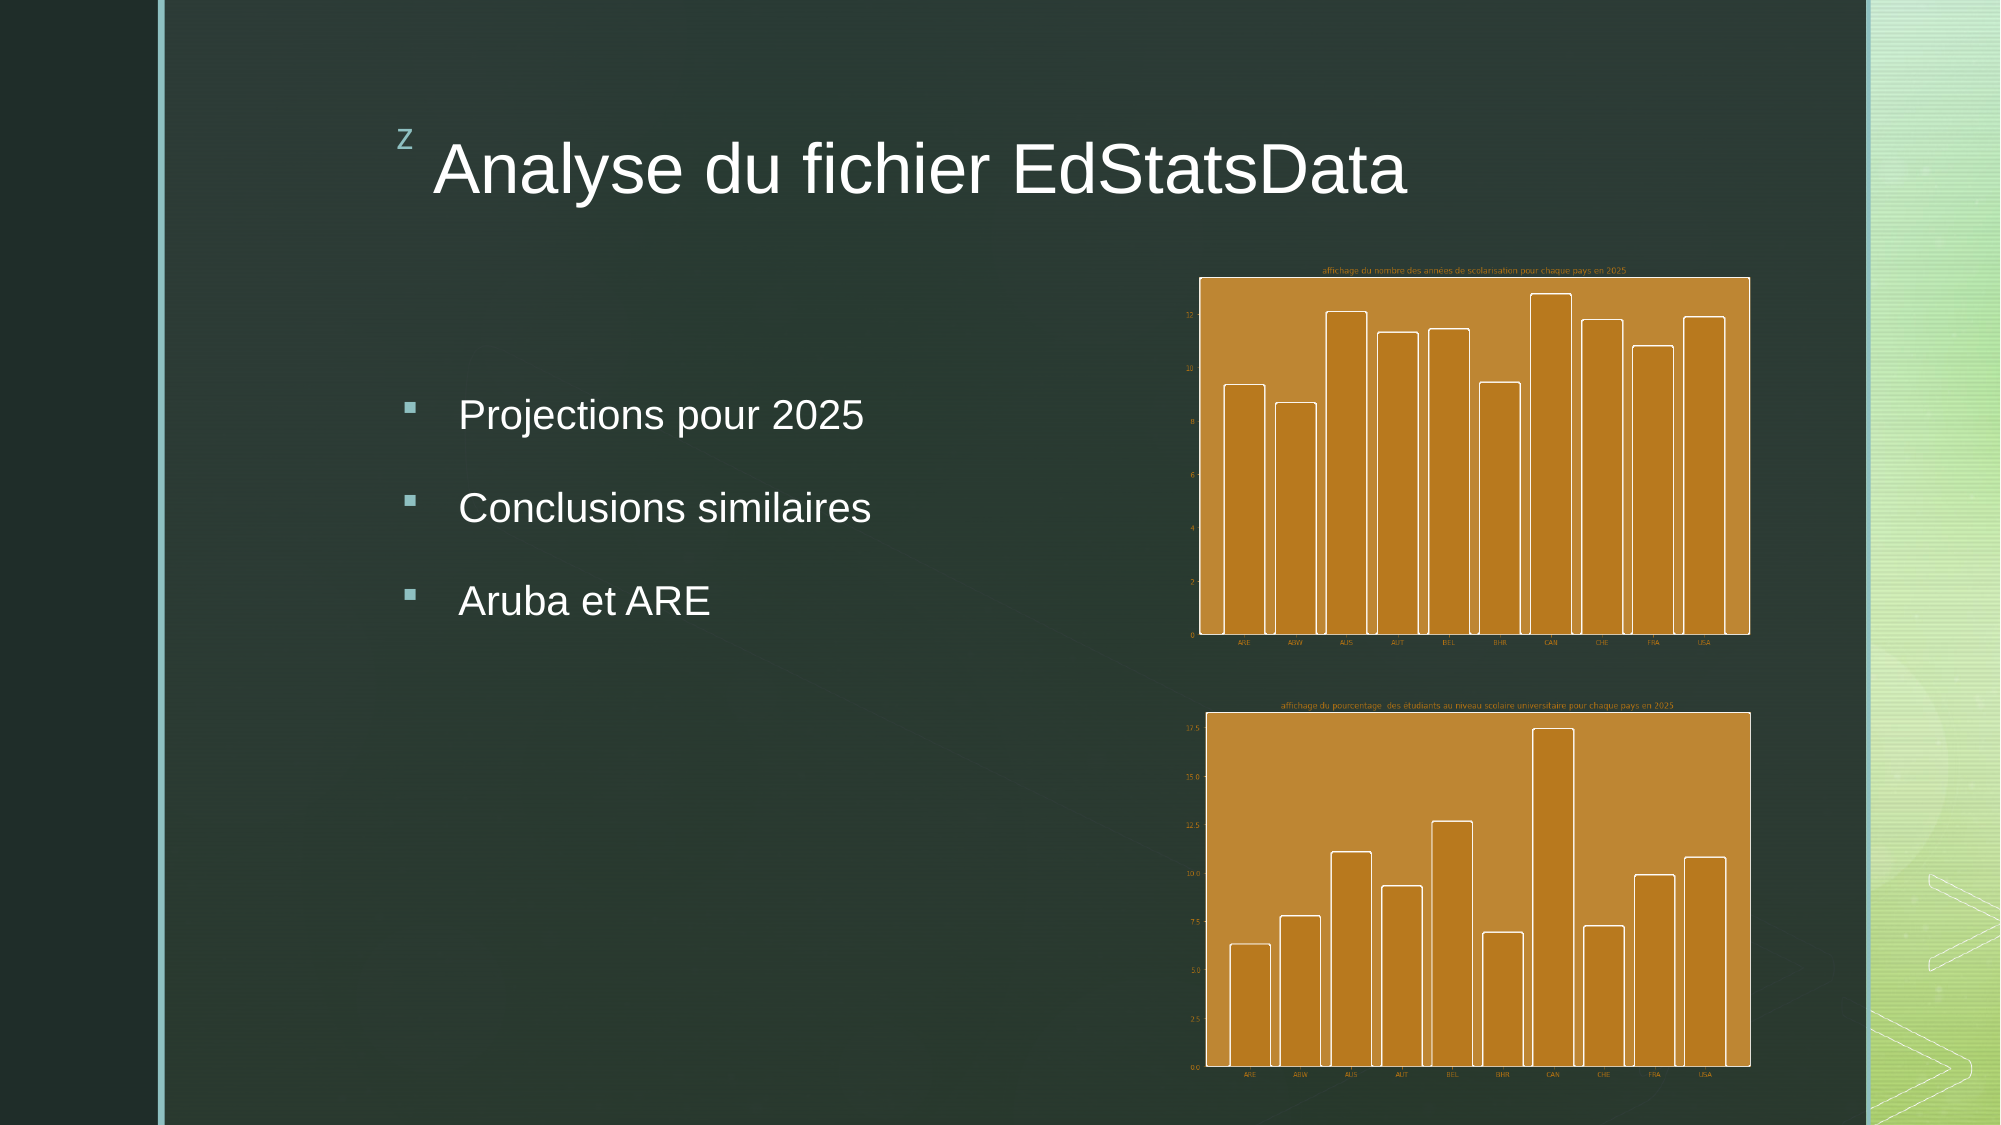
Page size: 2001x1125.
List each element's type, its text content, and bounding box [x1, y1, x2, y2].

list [1181, 262, 1754, 651]
picture [1871, 0, 2001, 1125]
picture [1181, 697, 1754, 1082]
list Projections pour 2025 Conclusions similaires Aruba et ARE [386, 369, 1026, 1026]
title Analyse du fichier EdStatsData [119, 125, 1424, 303]
